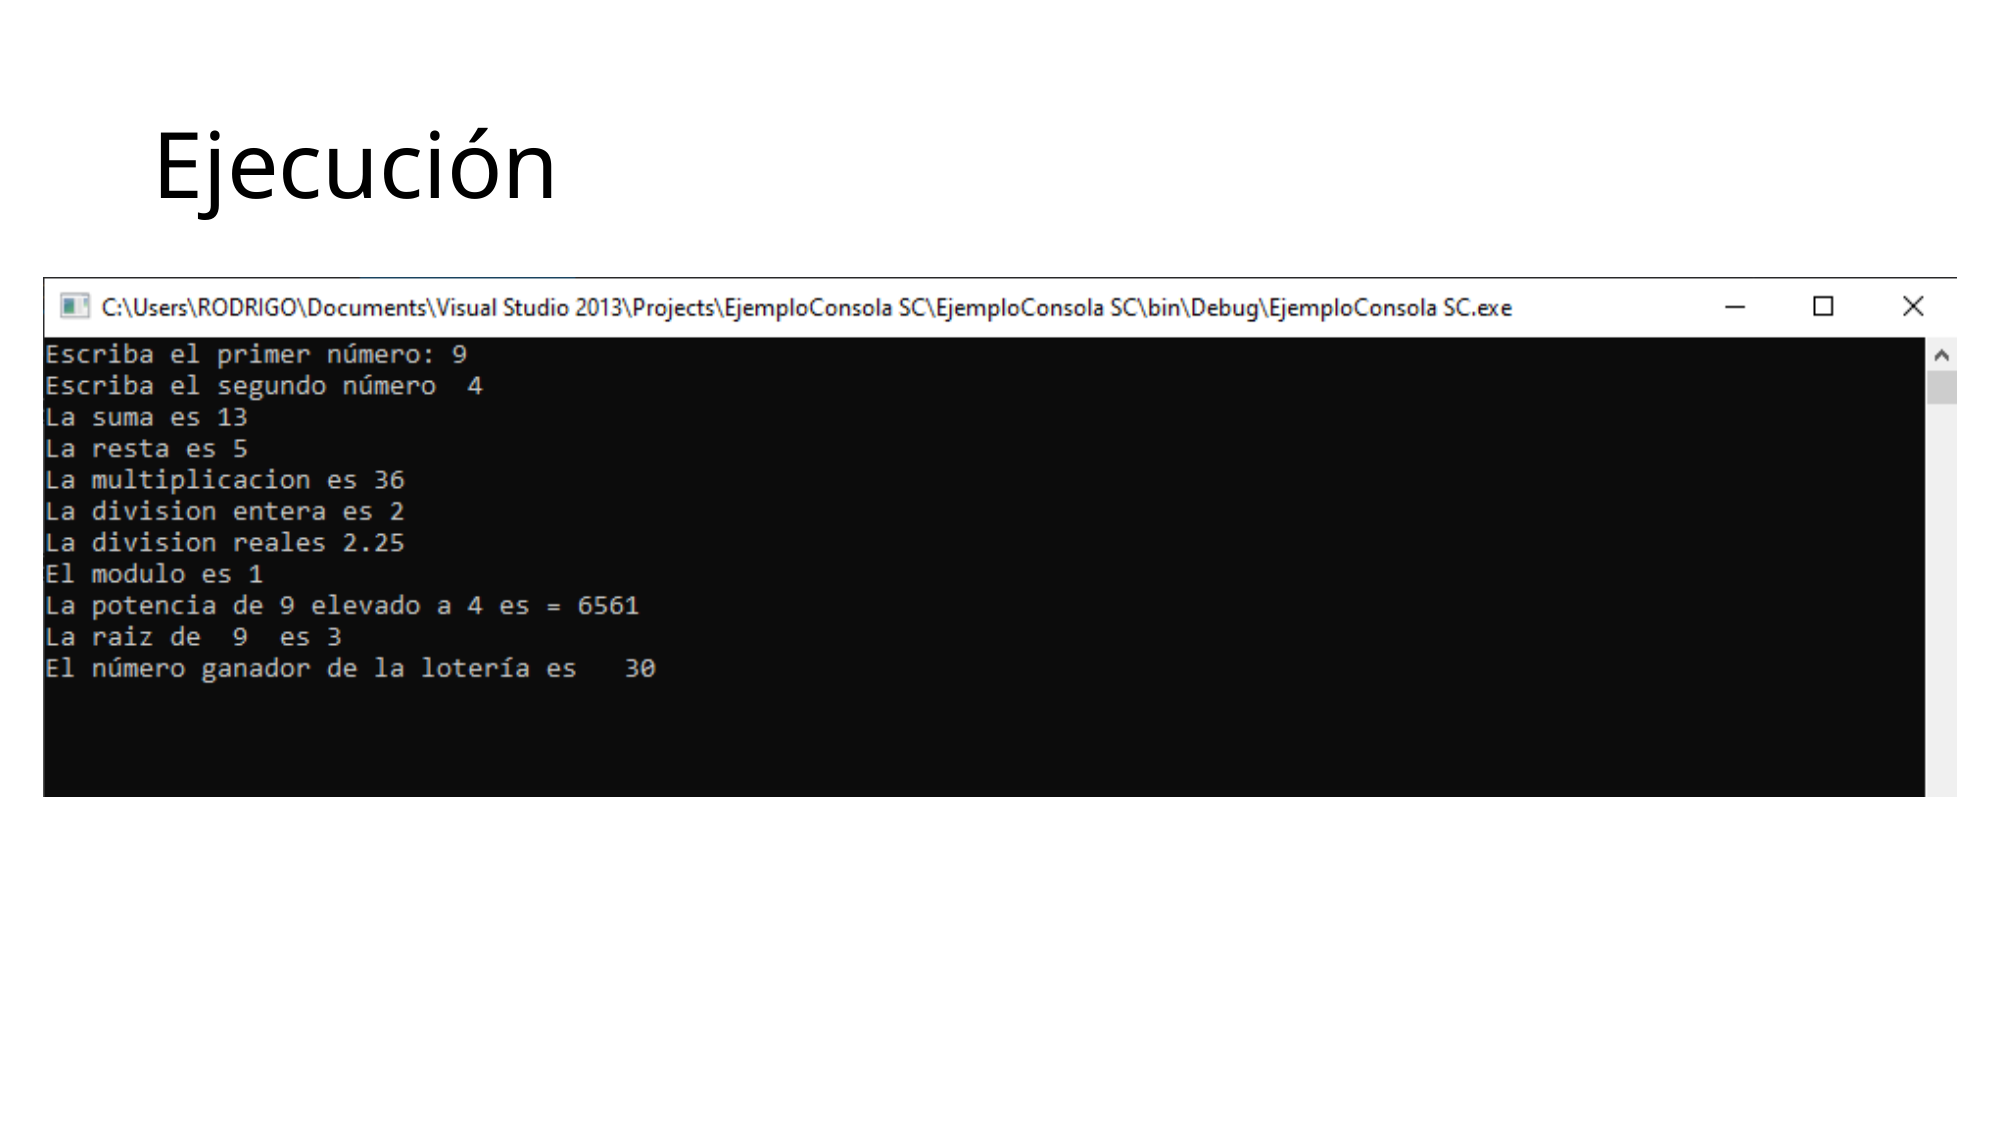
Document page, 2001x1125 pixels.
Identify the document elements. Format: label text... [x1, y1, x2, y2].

picture [43, 277, 1957, 797]
title Ejecución [137, 59, 1863, 277]
